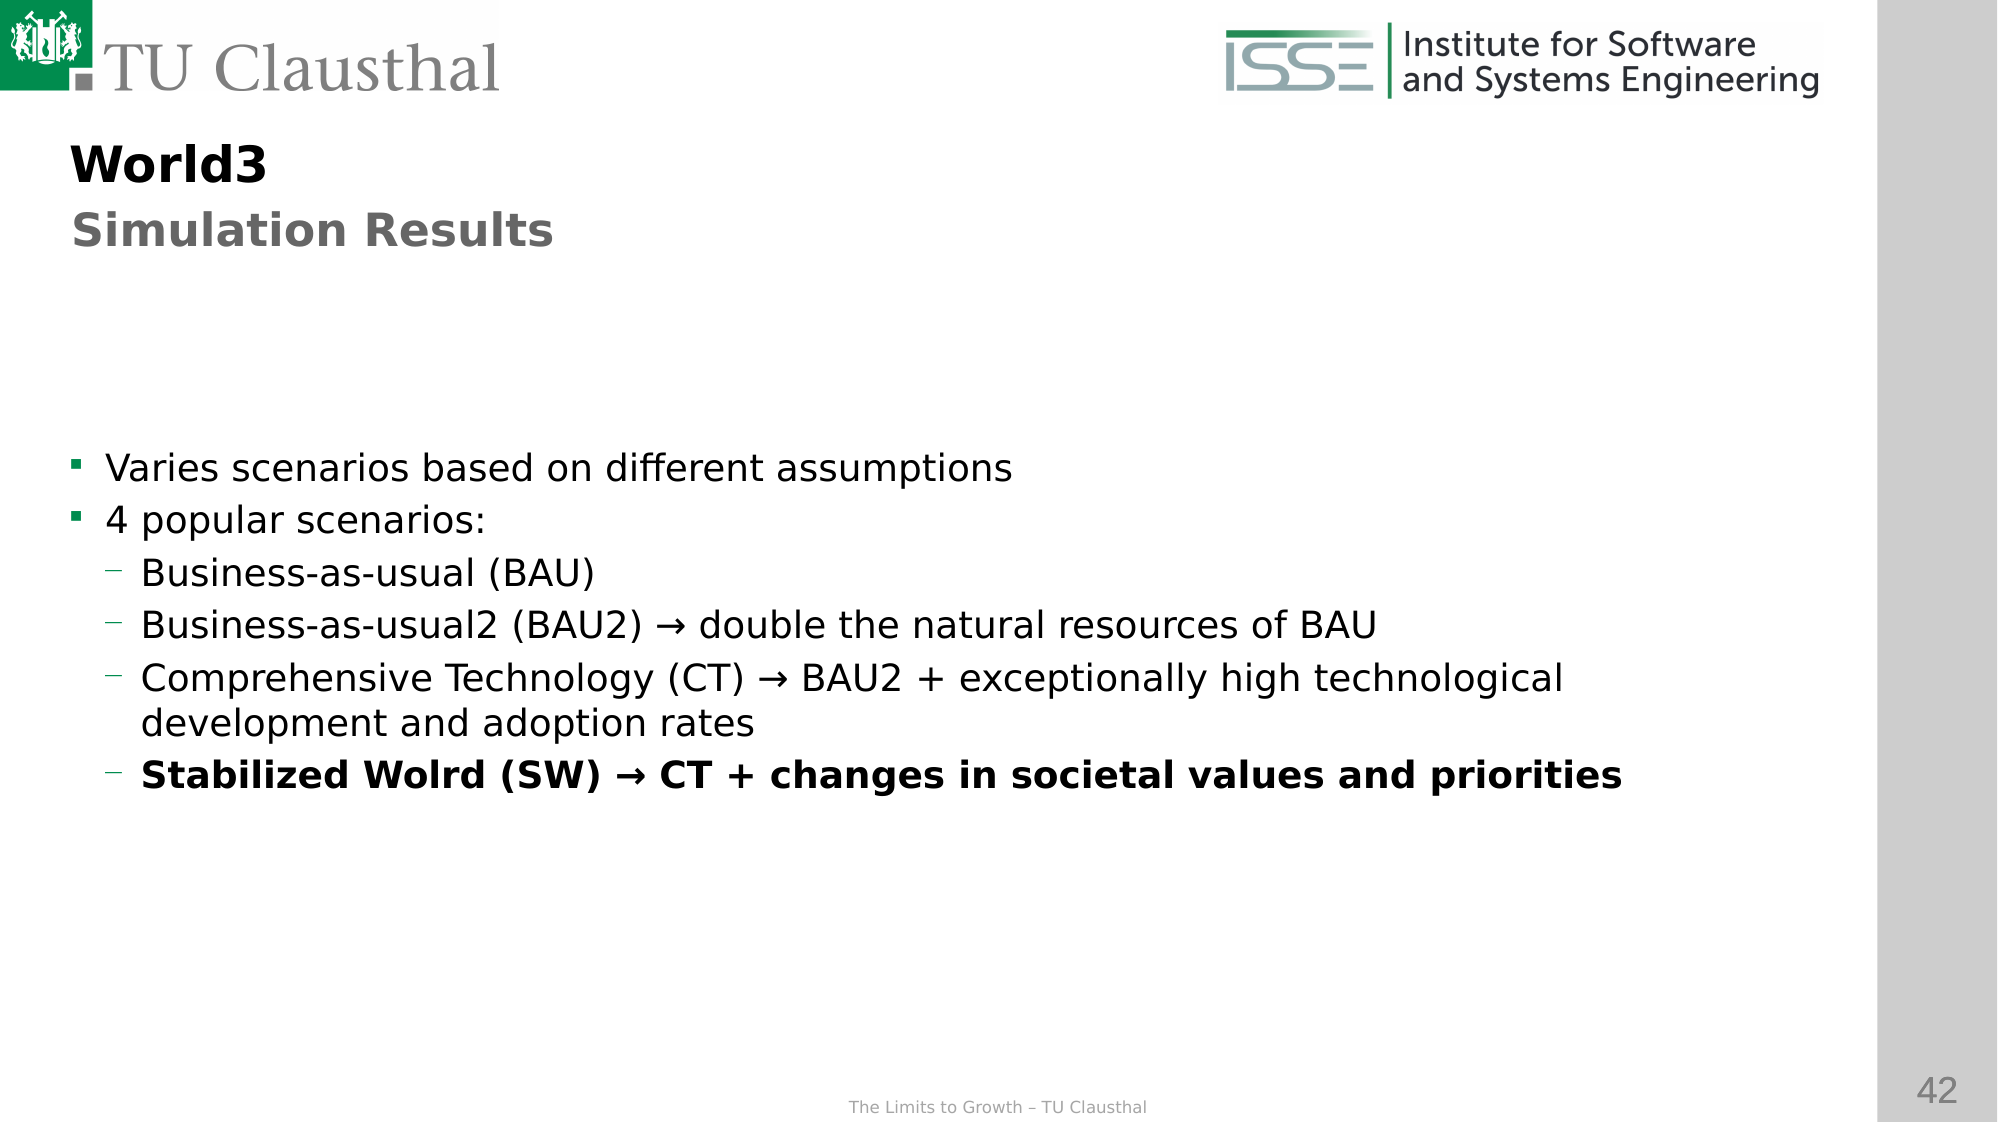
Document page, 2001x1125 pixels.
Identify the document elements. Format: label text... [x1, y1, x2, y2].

text_box Simulation Results [70, 188, 1768, 268]
text_box World3 [55, 125, 1817, 206]
picture [1218, 22, 1824, 105]
picture [0, 0, 499, 91]
text_box Varies scenarios based on different assumptions 4 popular scenarios: Business-as-usual (BAU) Business-as-usual2 (BAU2) → double the natural resources of BAU Comprehensive Technology (CT) → BAU2 + exceptionally high technological development and adoption rates Stabilized Wolrd (SW) → CT + changes in societal values and priorities [55, 208, 1817, 1033]
